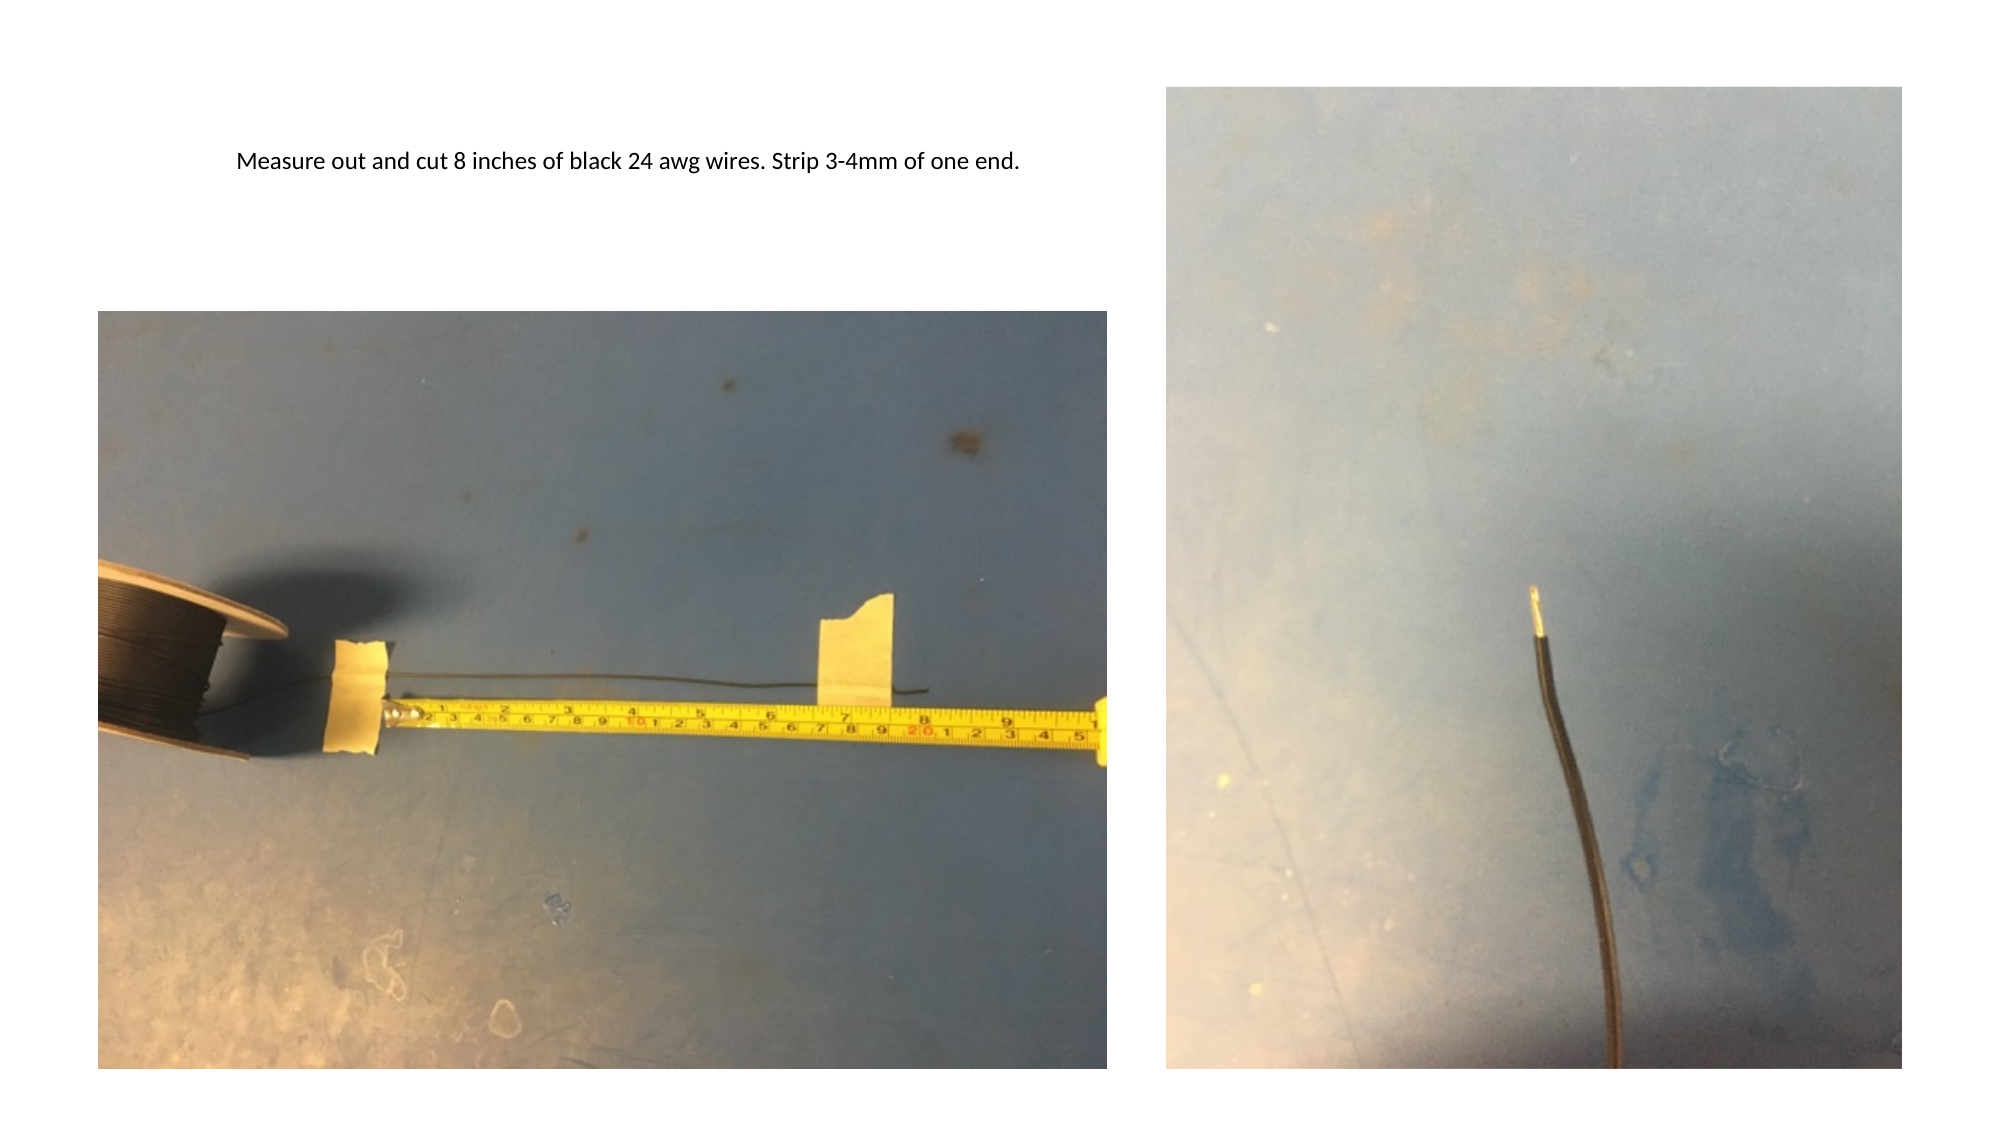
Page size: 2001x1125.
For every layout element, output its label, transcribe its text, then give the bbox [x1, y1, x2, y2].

text_box Measure out and cut 8 inches of black 24 awg wires. Strip 3-4mm of one end. [213, 136, 1045, 182]
picture [98, 88, 2000, 1069]
